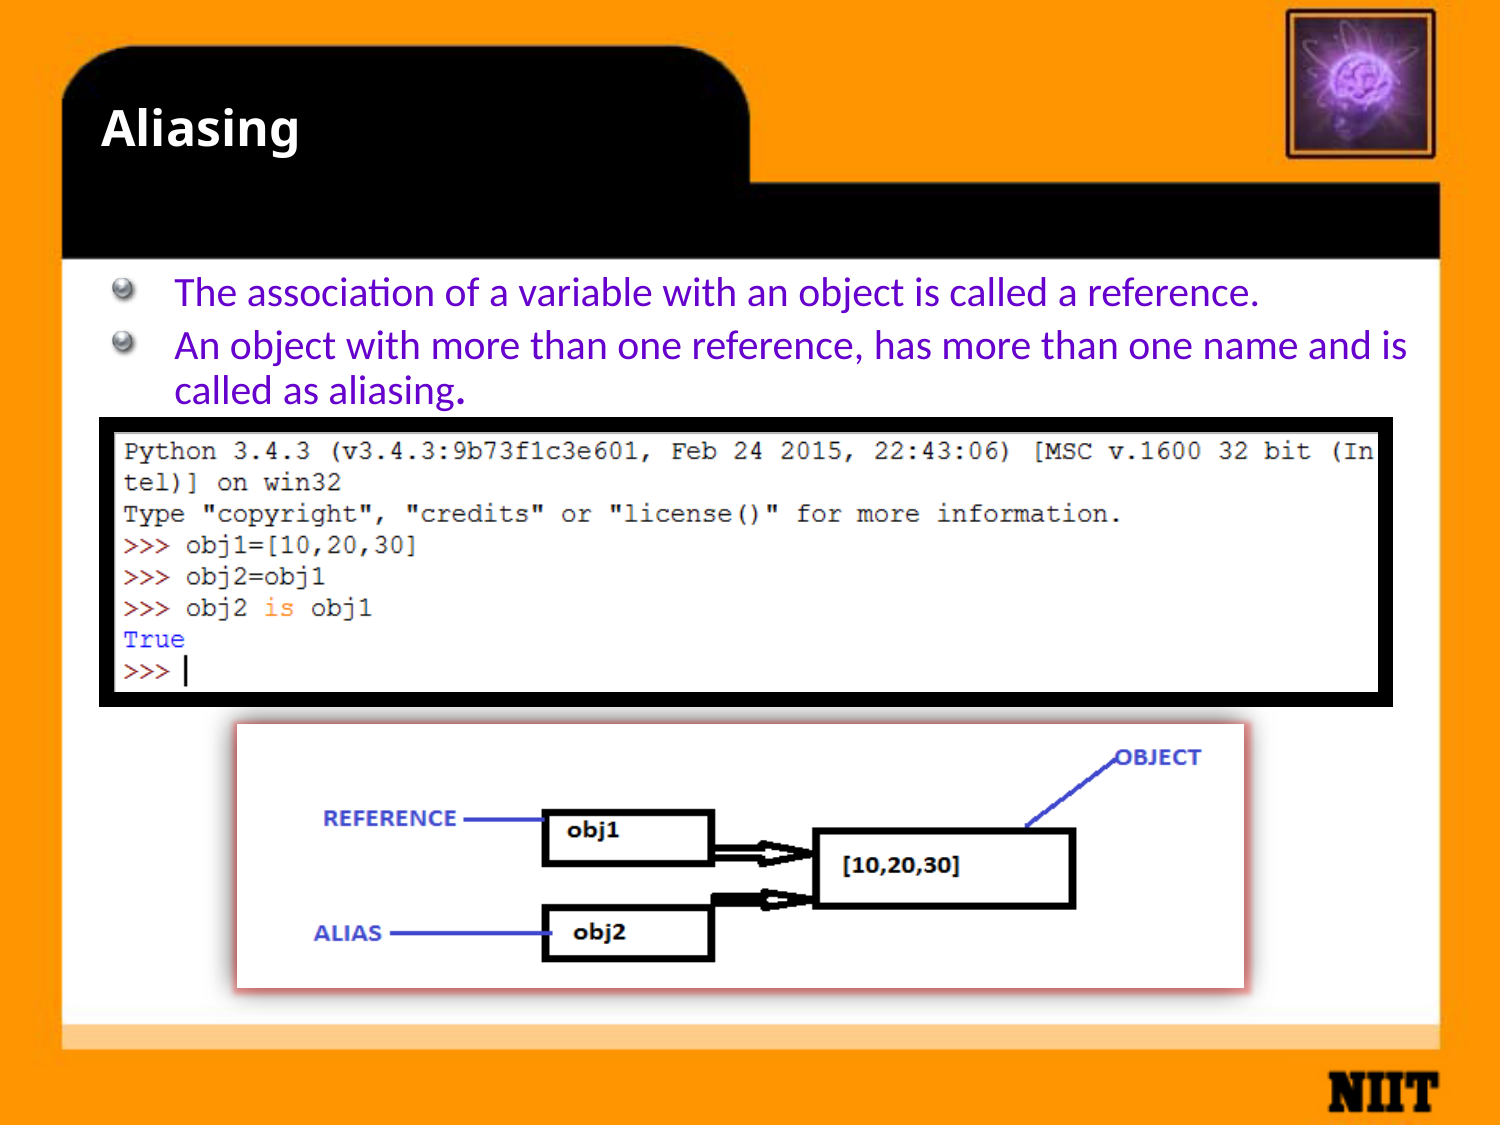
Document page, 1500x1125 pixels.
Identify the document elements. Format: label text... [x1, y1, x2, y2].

text_box Aliasing [86, 89, 632, 164]
list The association of a variable with an object is called a reference. An object with more than one reference, has more than one name and is called as aliasing. [75, 262, 1425, 1005]
picture [0, 0, 1500, 1125]
